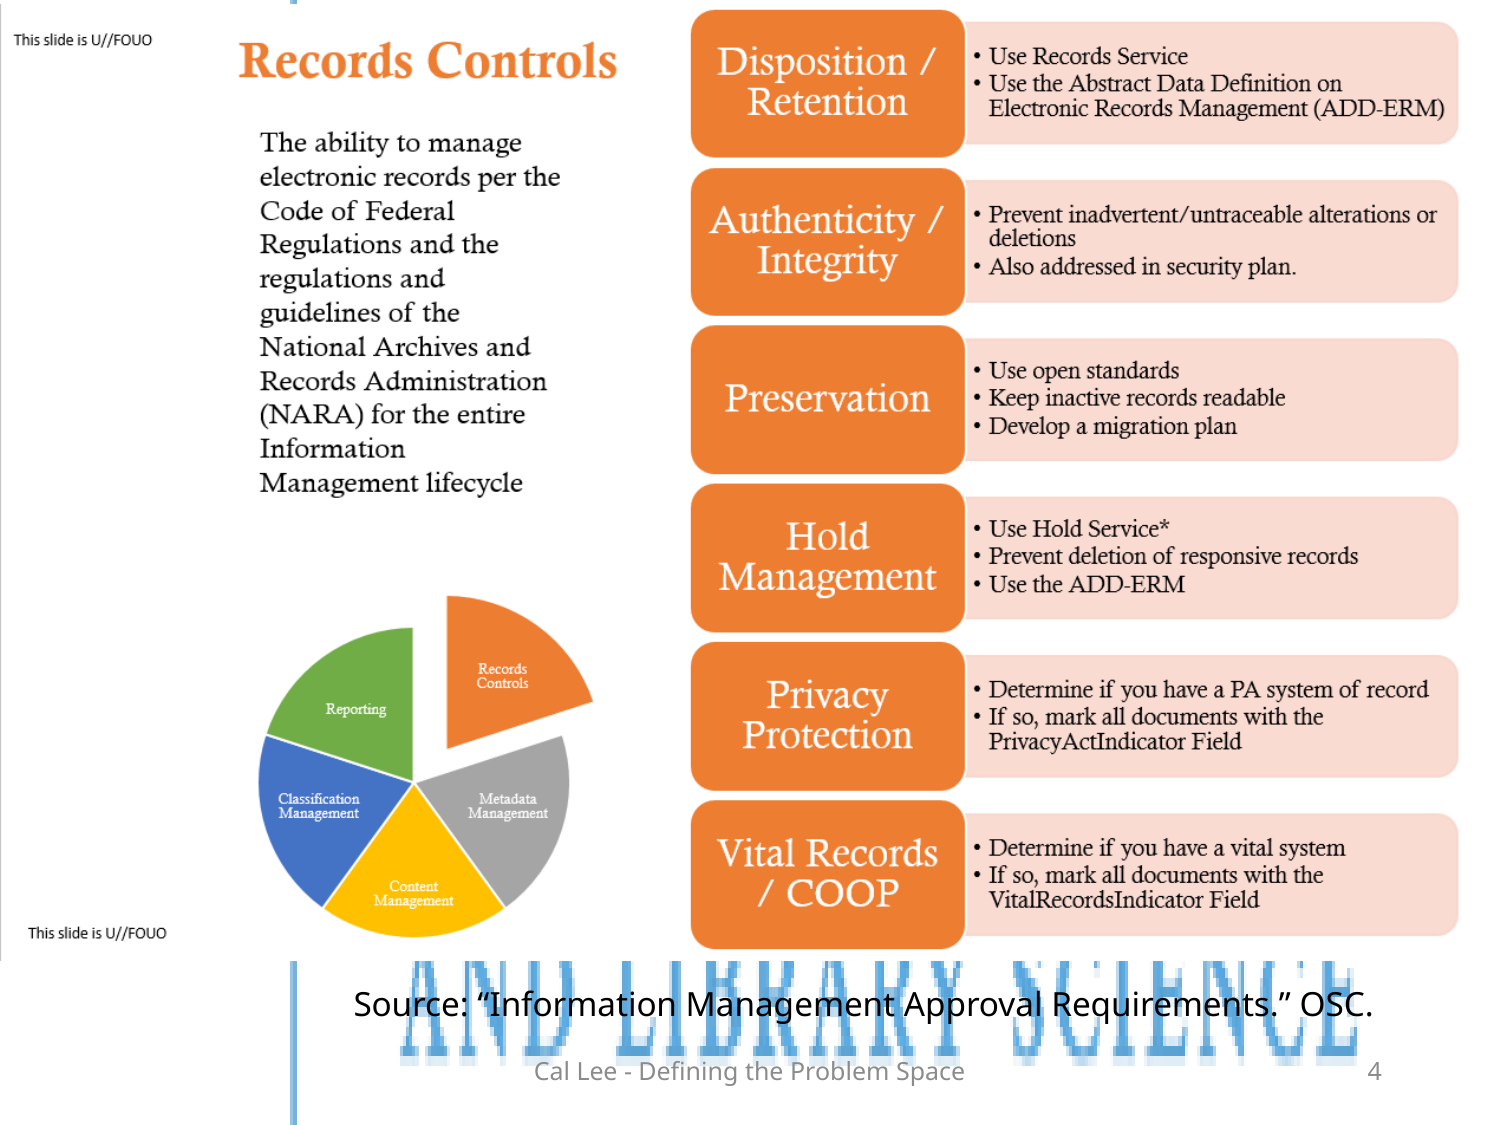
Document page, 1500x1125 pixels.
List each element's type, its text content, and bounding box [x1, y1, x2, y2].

footer Cal Lee - Defining the Problem Space [496, 1042, 1004, 1103]
text_box Source: “Information Management Approval Requirements.” OSC. [338, 976, 1500, 1031]
picture [0, 0, 1500, 1125]
slide_number 4 [1059, 1042, 1397, 1103]
